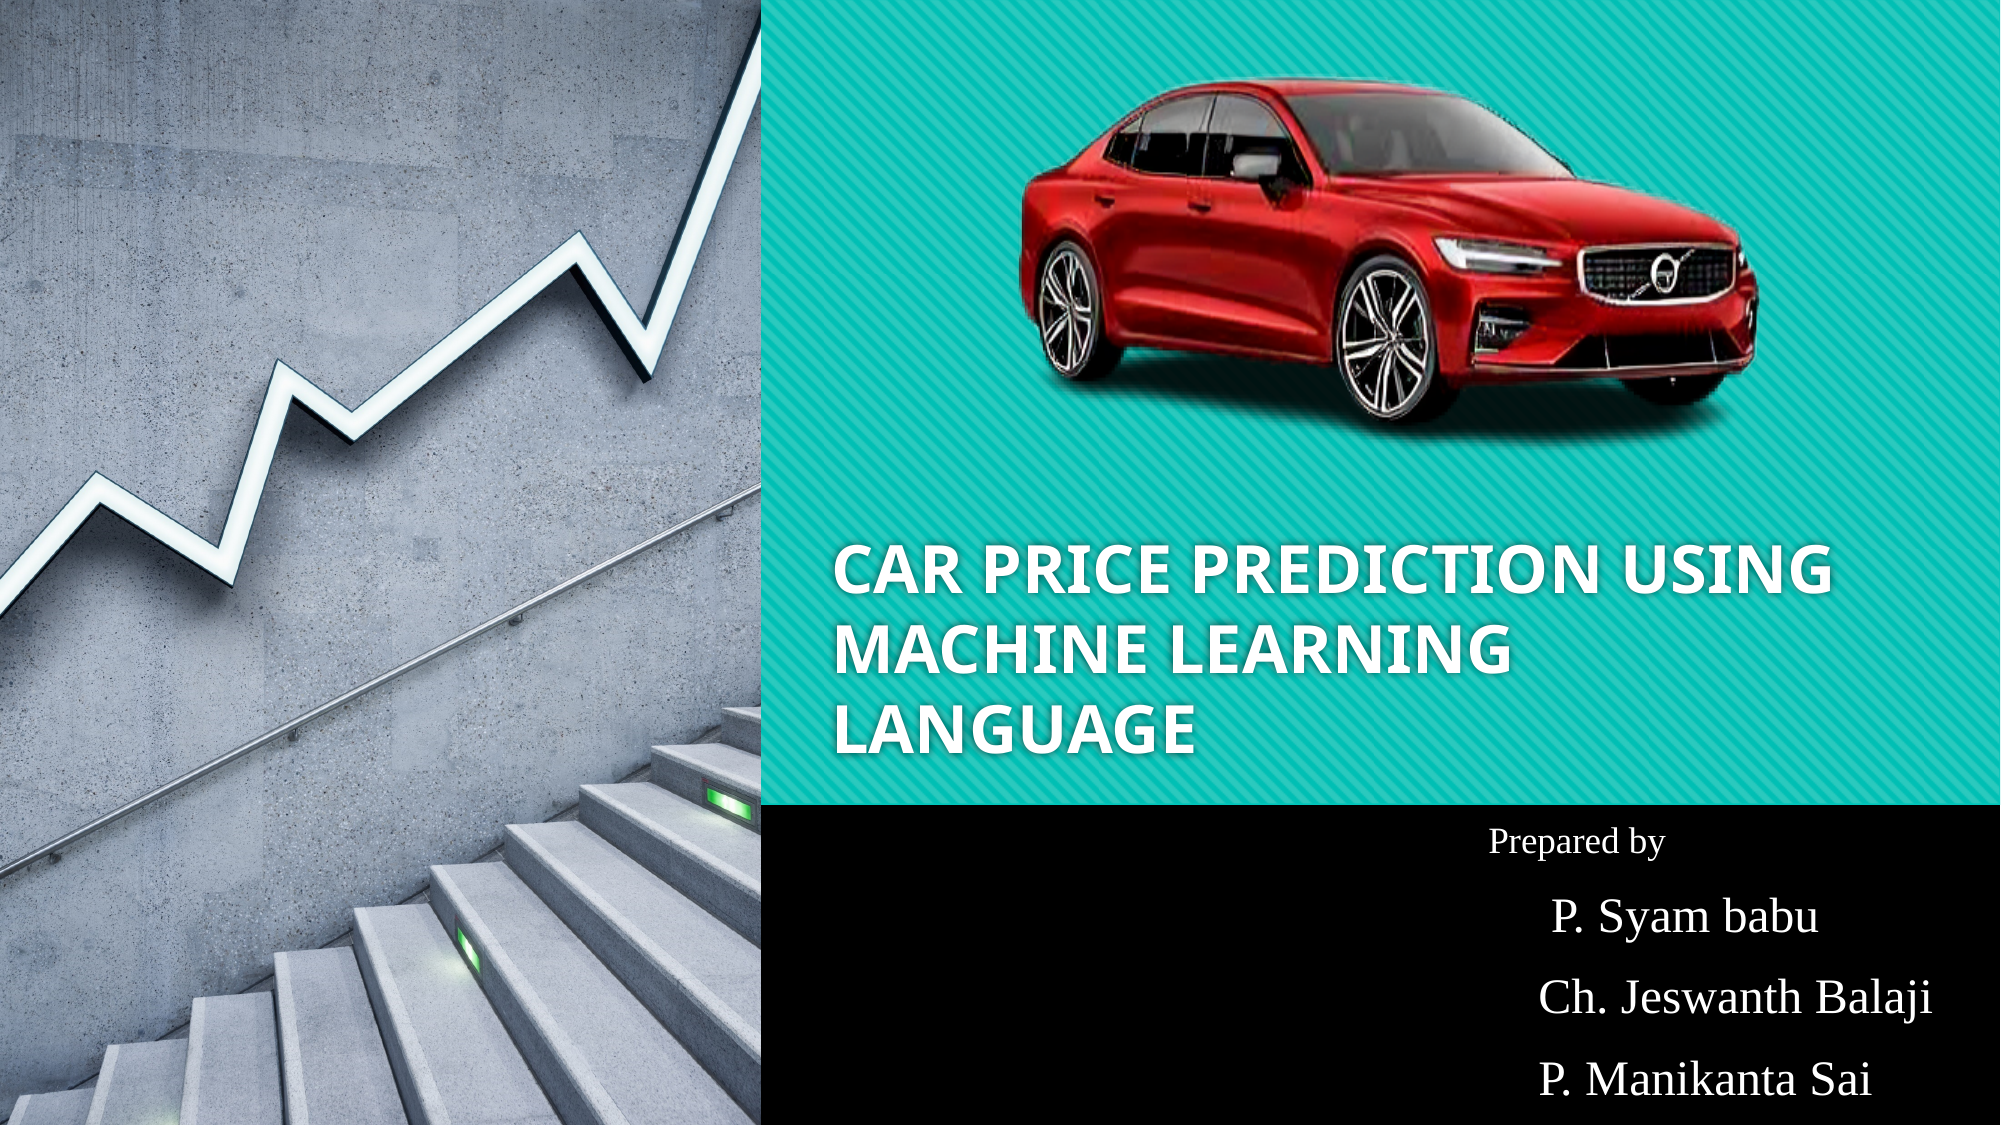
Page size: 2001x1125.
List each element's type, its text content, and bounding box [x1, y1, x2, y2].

title CAR PRICE PREDICTION USING MACHINE LEARNING LANGUAGE [816, 546, 1870, 775]
picture [971, 0, 1799, 563]
picture [0, 0, 761, 1125]
subtitle Prepared by P. Syam babu Ch. Jeswanth Balaji P. Manikanta Sai [1473, 808, 2000, 1114]
